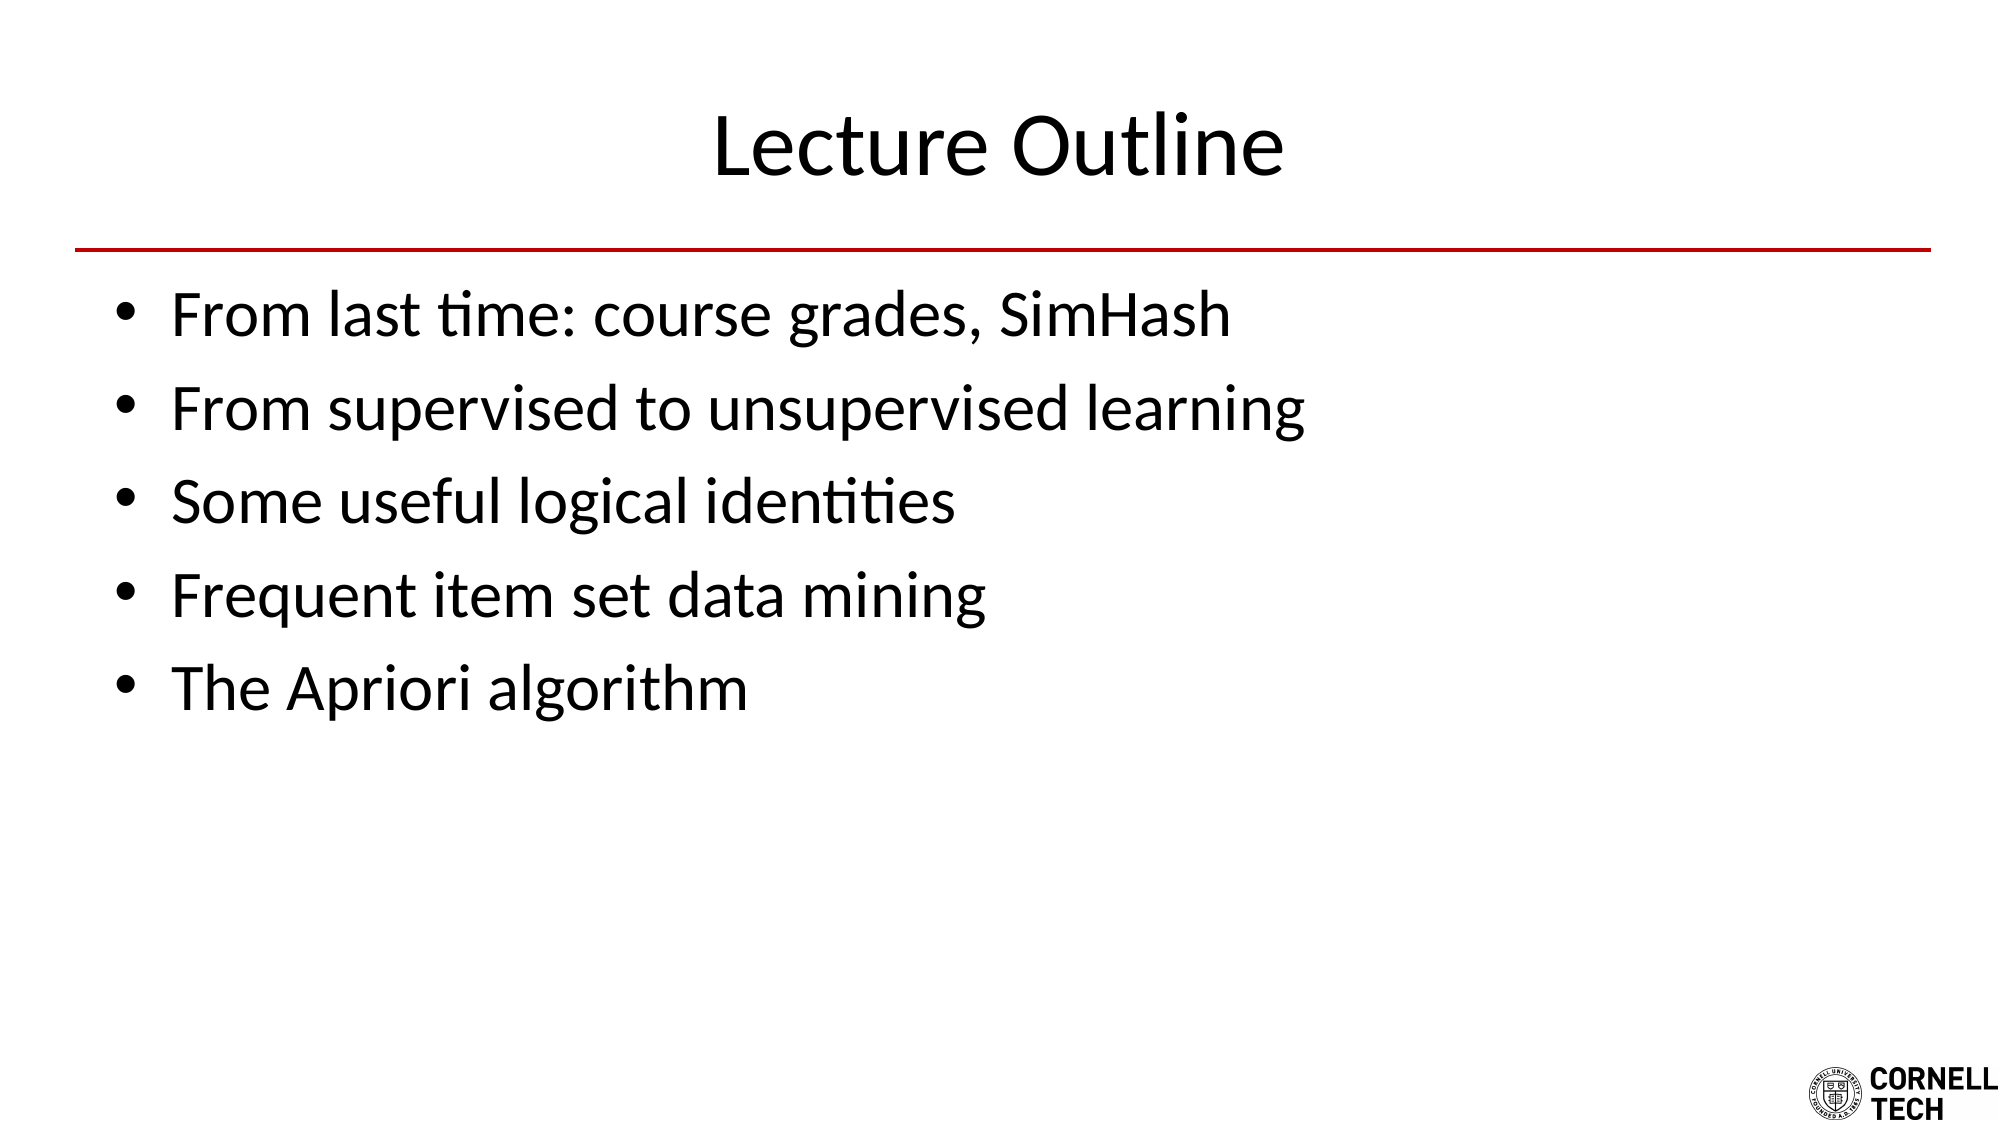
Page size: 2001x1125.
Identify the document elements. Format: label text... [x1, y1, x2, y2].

list From last time: course grades, SimHash From supervised to unsupervised learning Some useful logical identities Frequent item set data mining The Apriori algorithm [99, 262, 1900, 1005]
picture [1809, 1067, 1998, 1120]
title Lecture Outline [99, 45, 1900, 233]
